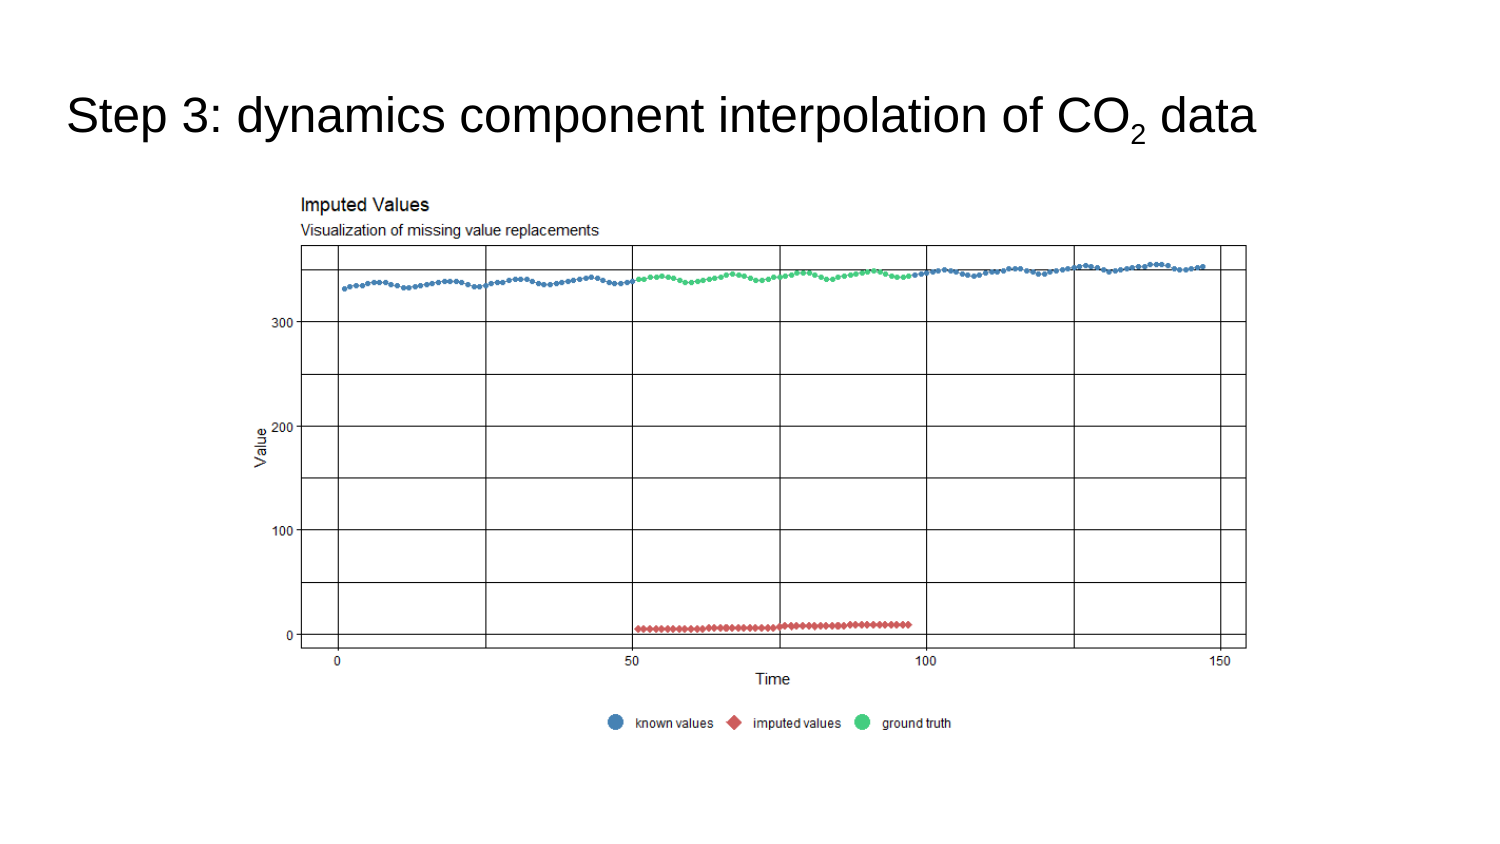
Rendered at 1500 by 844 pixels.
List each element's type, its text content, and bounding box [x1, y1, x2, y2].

picture [245, 188, 1255, 750]
title Step 3: dynamics component interpolation of CO2 data [51, 72, 1449, 167]
